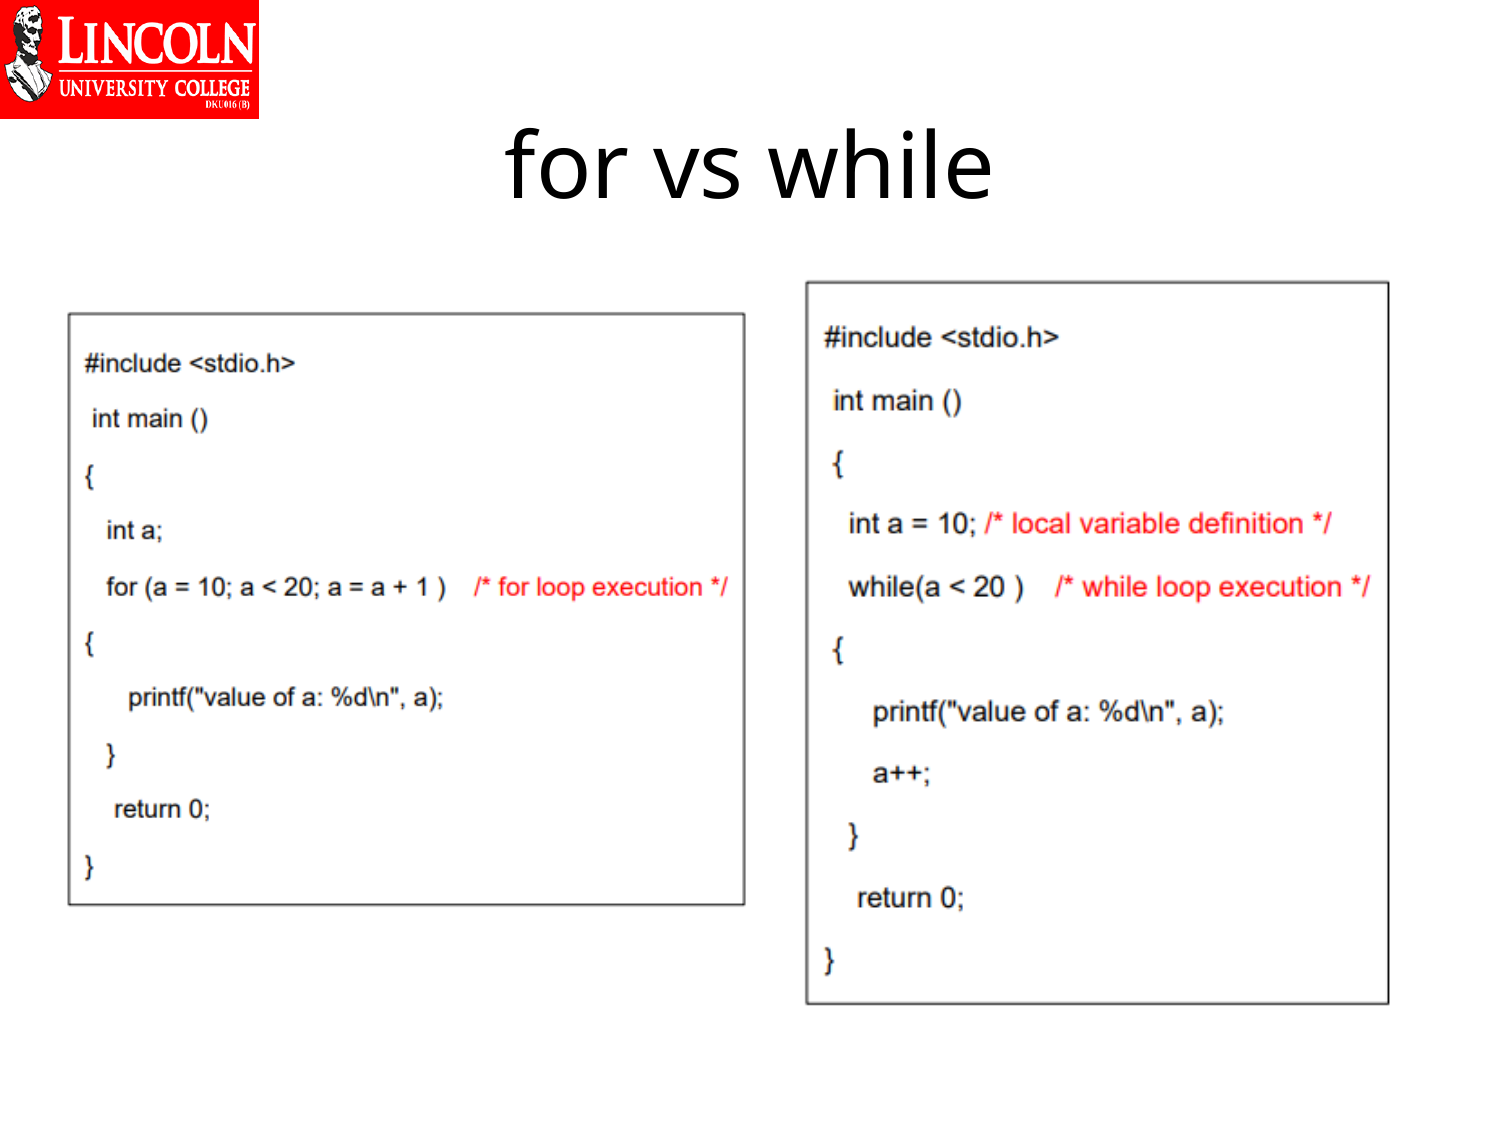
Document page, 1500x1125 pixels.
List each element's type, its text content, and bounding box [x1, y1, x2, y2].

title for vs while [103, 59, 1397, 278]
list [802, 277, 1397, 1009]
picture [63, 306, 754, 913]
